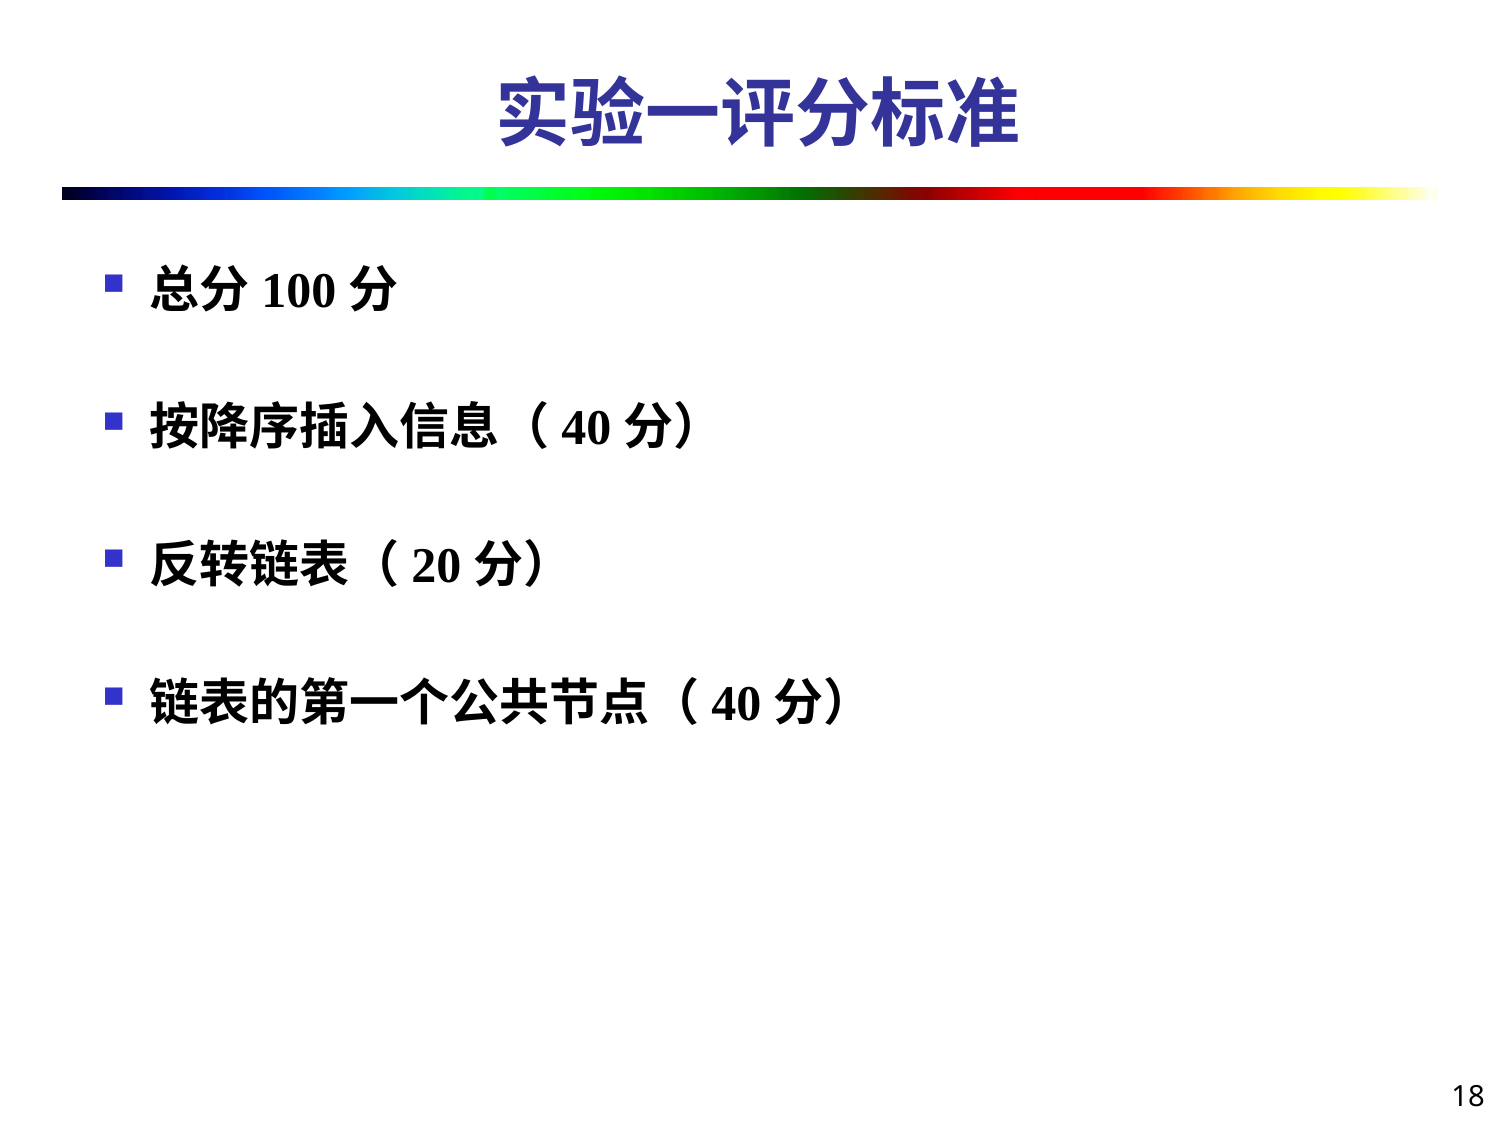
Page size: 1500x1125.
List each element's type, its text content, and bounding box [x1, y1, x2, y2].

title 实验一评分标准 [124, 37, 1392, 163]
list 总分100分 按降序插入信息（40分） 反转链表（20分） 链表的第一个公共节点（40分） [12, 249, 1432, 1026]
slide_number 18 [1187, 1049, 1500, 1125]
picture [382, 187, 1438, 200]
picture [62, 187, 355, 200]
